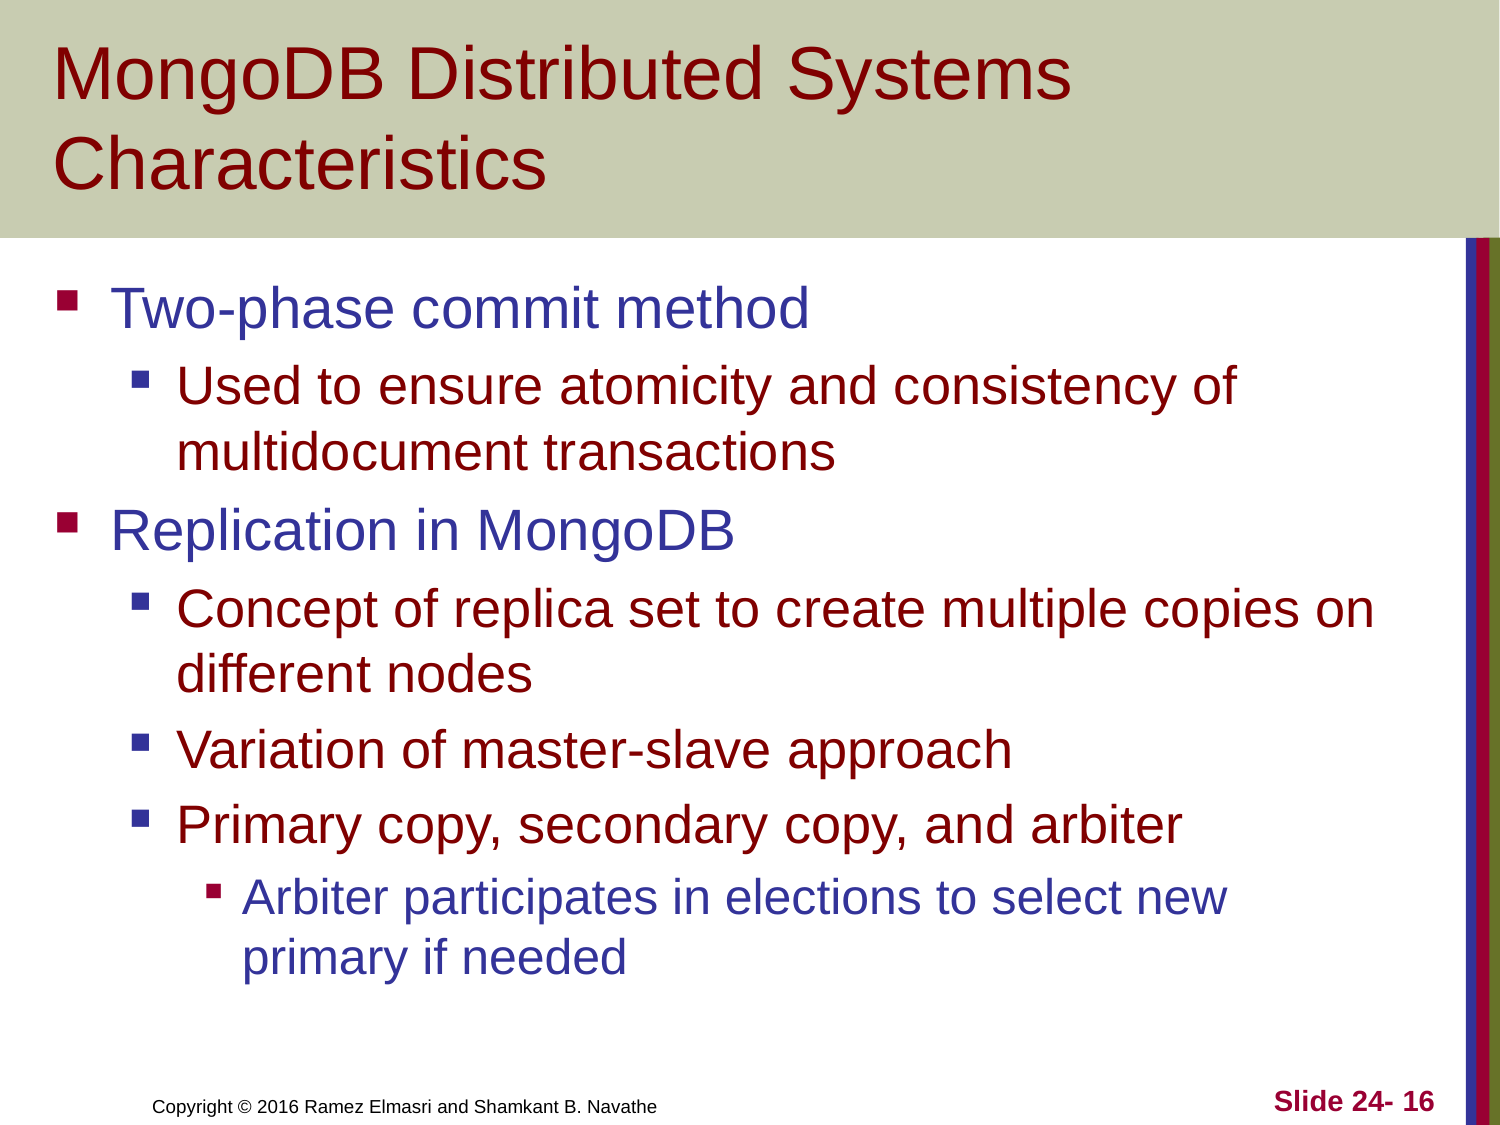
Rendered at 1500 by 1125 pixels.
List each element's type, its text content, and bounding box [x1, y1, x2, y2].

list Two-phase commit method Used to ensure atomicity and consistency of multidocument transactions Replication in MongoDB Concept of replica set to create multiple copies on different nodes Variation of master-slave approach Primary copy, secondary copy, and arbiter Arbiter participates in elections to select new primary if needed [39, 262, 1400, 1013]
title MongoDB Distributed Systems Characteristics [37, 49, 1317, 213]
slide_number Slide 24- 16 [1137, 1049, 1451, 1125]
